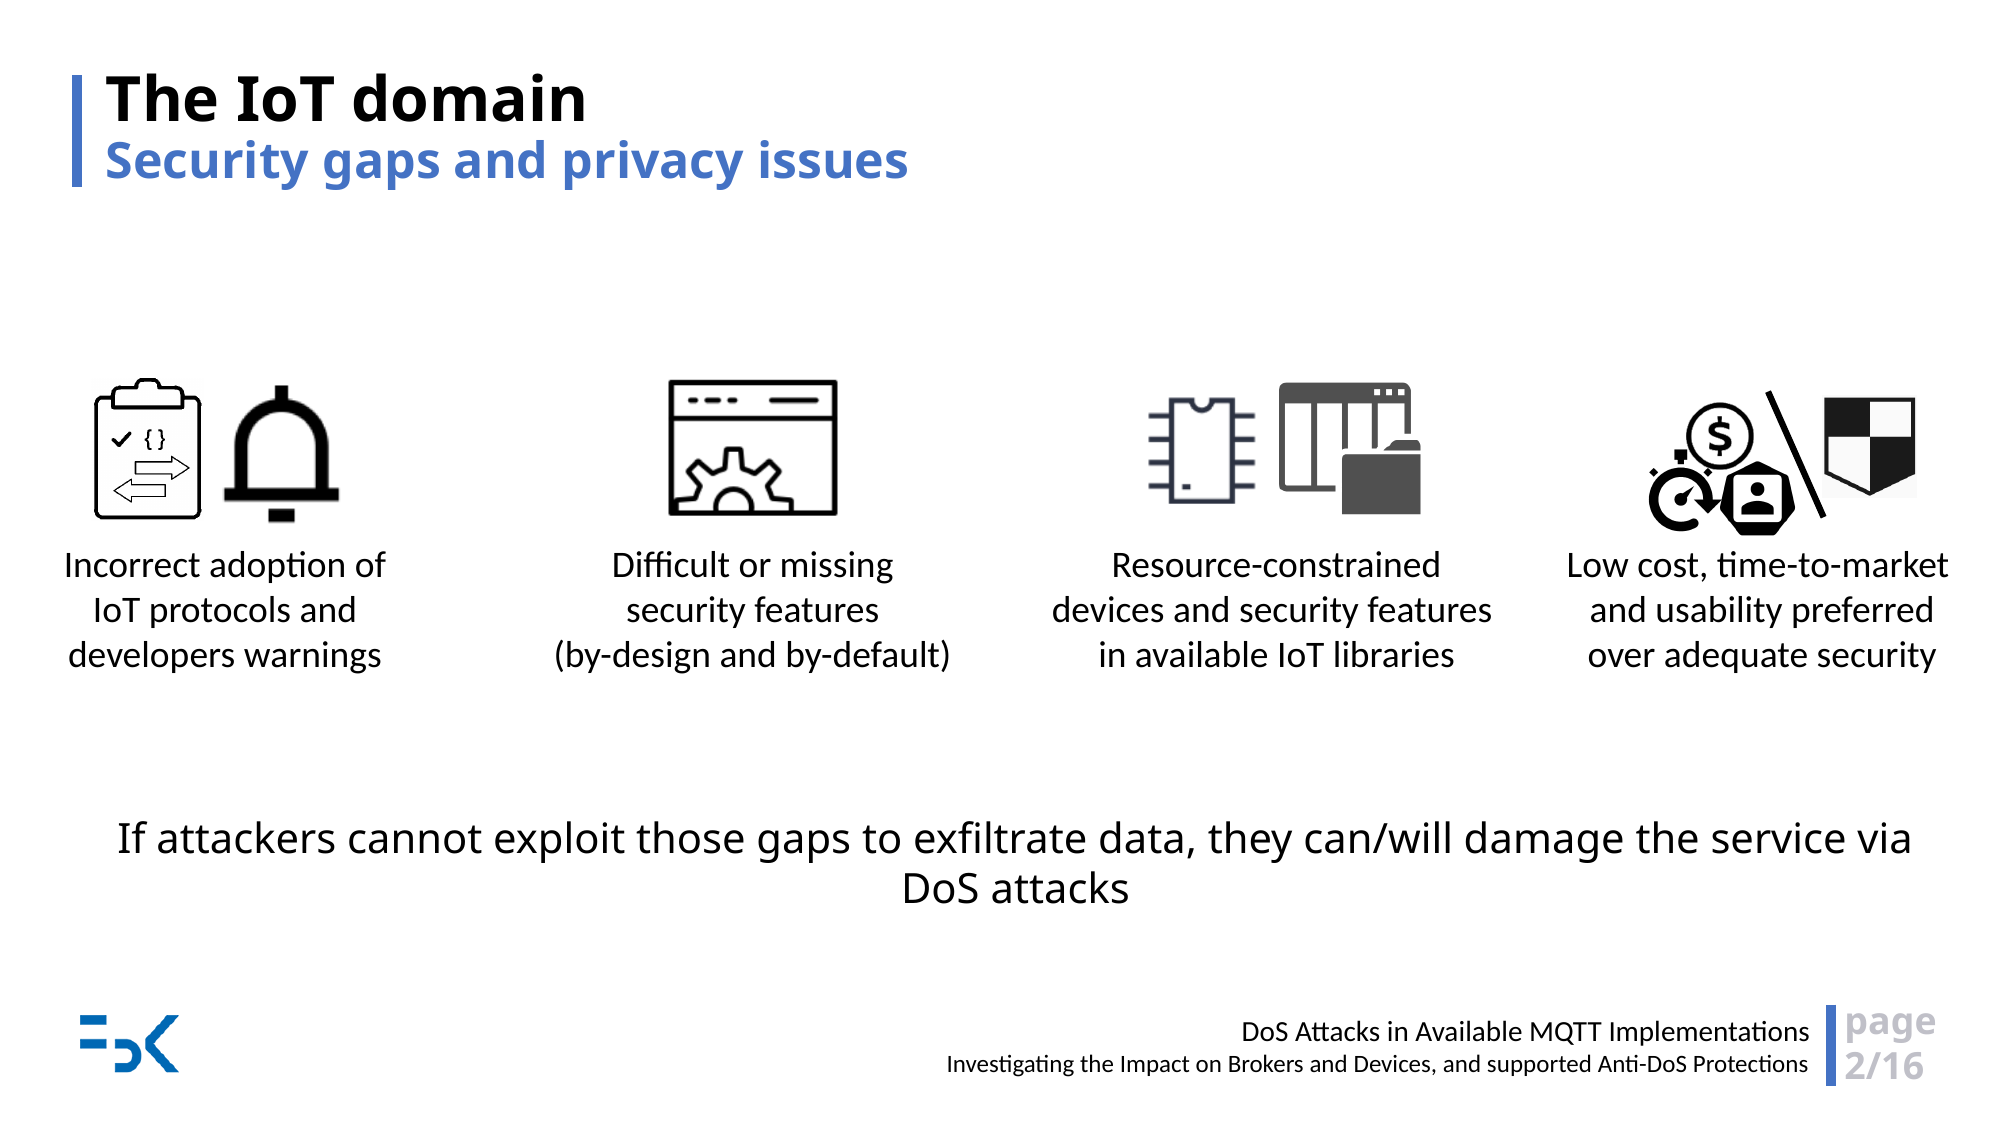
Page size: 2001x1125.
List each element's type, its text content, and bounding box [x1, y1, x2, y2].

picture [1626, 402, 1799, 553]
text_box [1768, 391, 1824, 518]
picture [1273, 375, 1425, 518]
text_box Low cost, time-to-market and usability preferred over adequate security [1551, 532, 1973, 682]
picture [1147, 394, 1258, 504]
picture [80, 1015, 179, 1073]
text_box Difficult or missing security features (by-design and by-default) [538, 532, 967, 682]
picture [663, 375, 840, 518]
picture [216, 383, 342, 526]
picture [91, 378, 204, 521]
text_box Incorrect adoption of IoT protocols and developers warnings [48, 532, 402, 683]
title The IoT domain Security gaps and privacy issues [95, 62, 1453, 209]
text_box DoS Attacks in Available MQTT Implementations Investigating the Impact on Brokers and Devices, and supported Anti-DoS Protections [931, 1005, 1825, 1086]
picture [1822, 395, 1917, 498]
text_box page 2/16 [1829, 989, 1955, 1095]
text_box If attackers cannot exploit those gaps to exfiltrate data, they can/will damage the service via DoS attacks [95, 804, 1935, 920]
text_box Resource-constrained devices and security features in available IoT libraries [1037, 532, 1517, 683]
